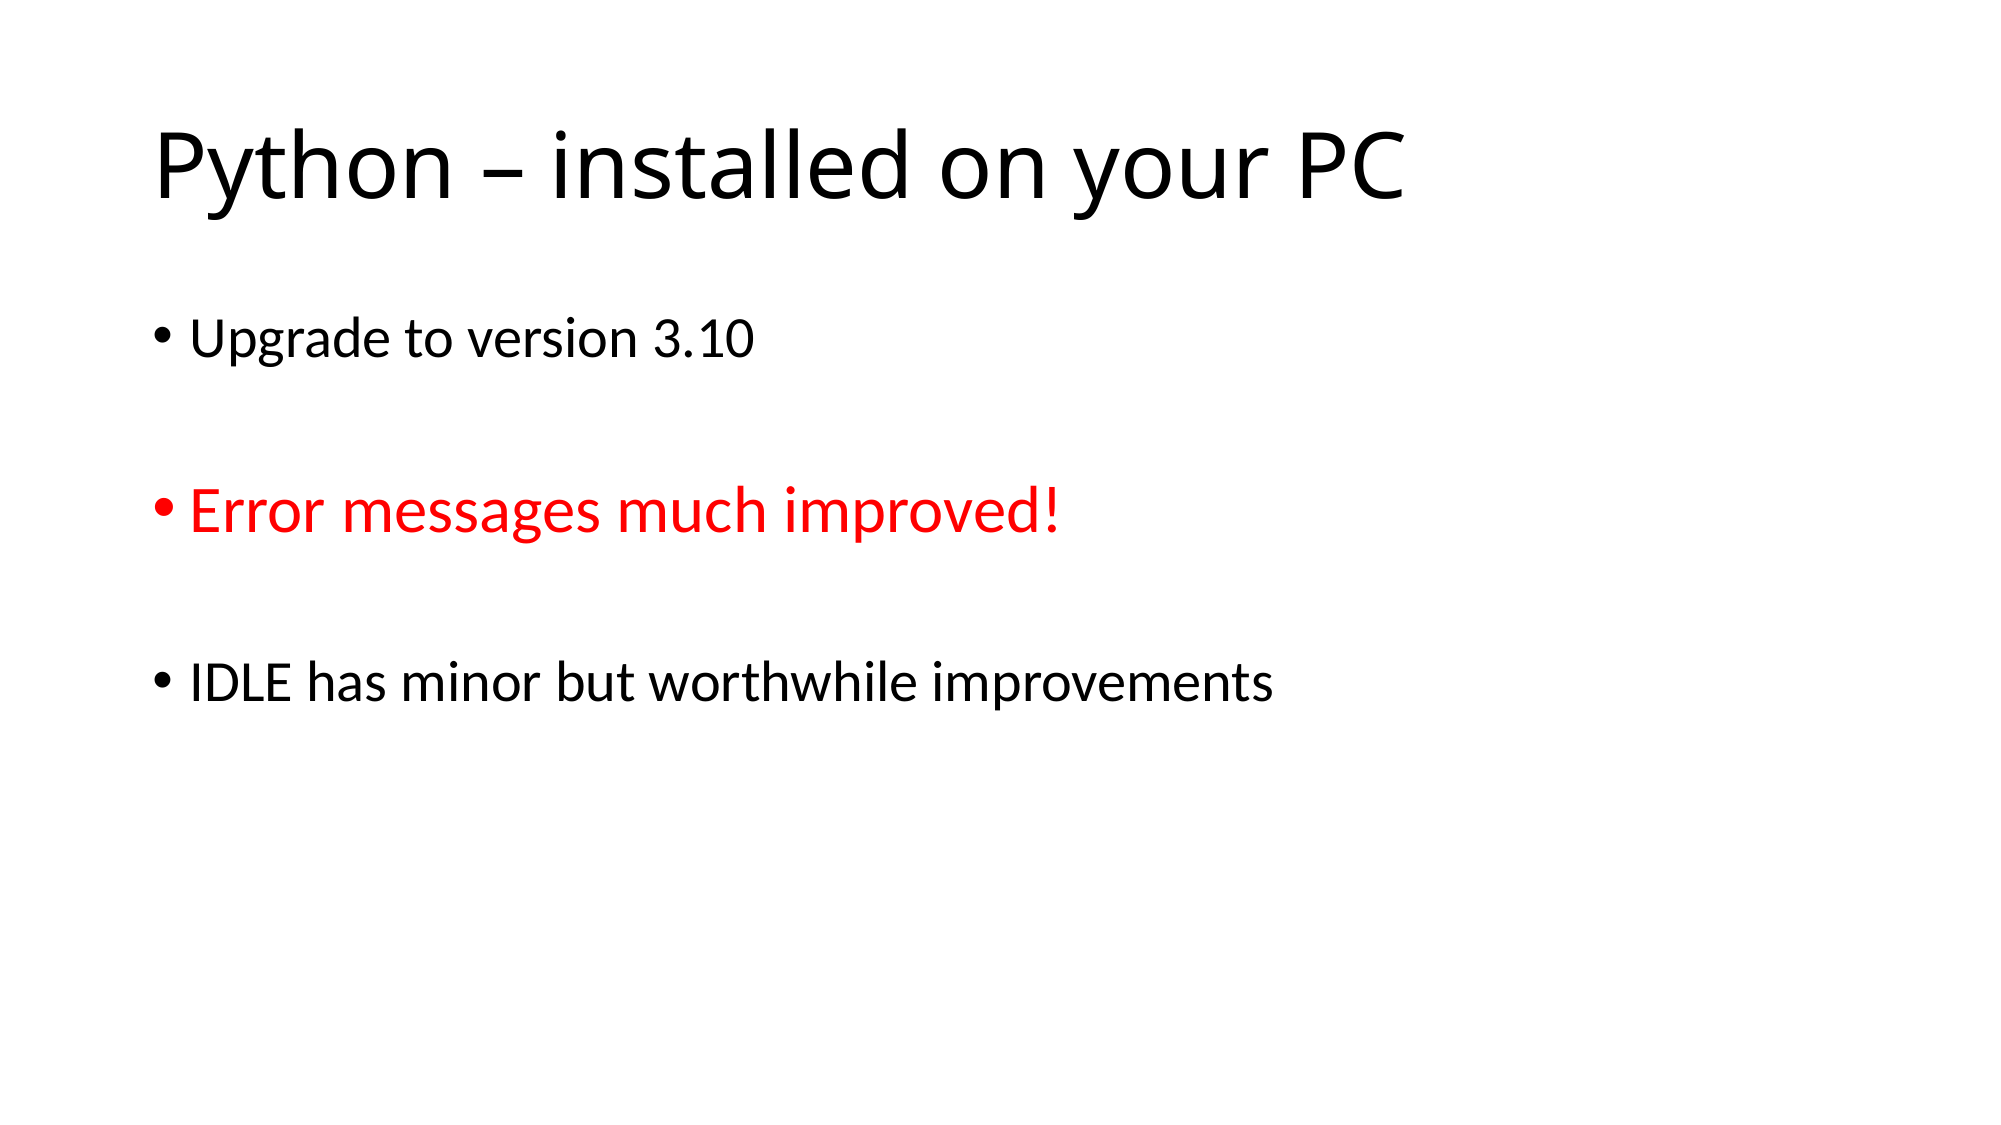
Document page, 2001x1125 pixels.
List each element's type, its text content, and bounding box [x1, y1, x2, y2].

list Upgrade to version 3.10 Error messages much improved! IDLE has minor but worthwhile improvements [137, 299, 1863, 1014]
title Python – installed on your PC [137, 59, 1863, 278]
